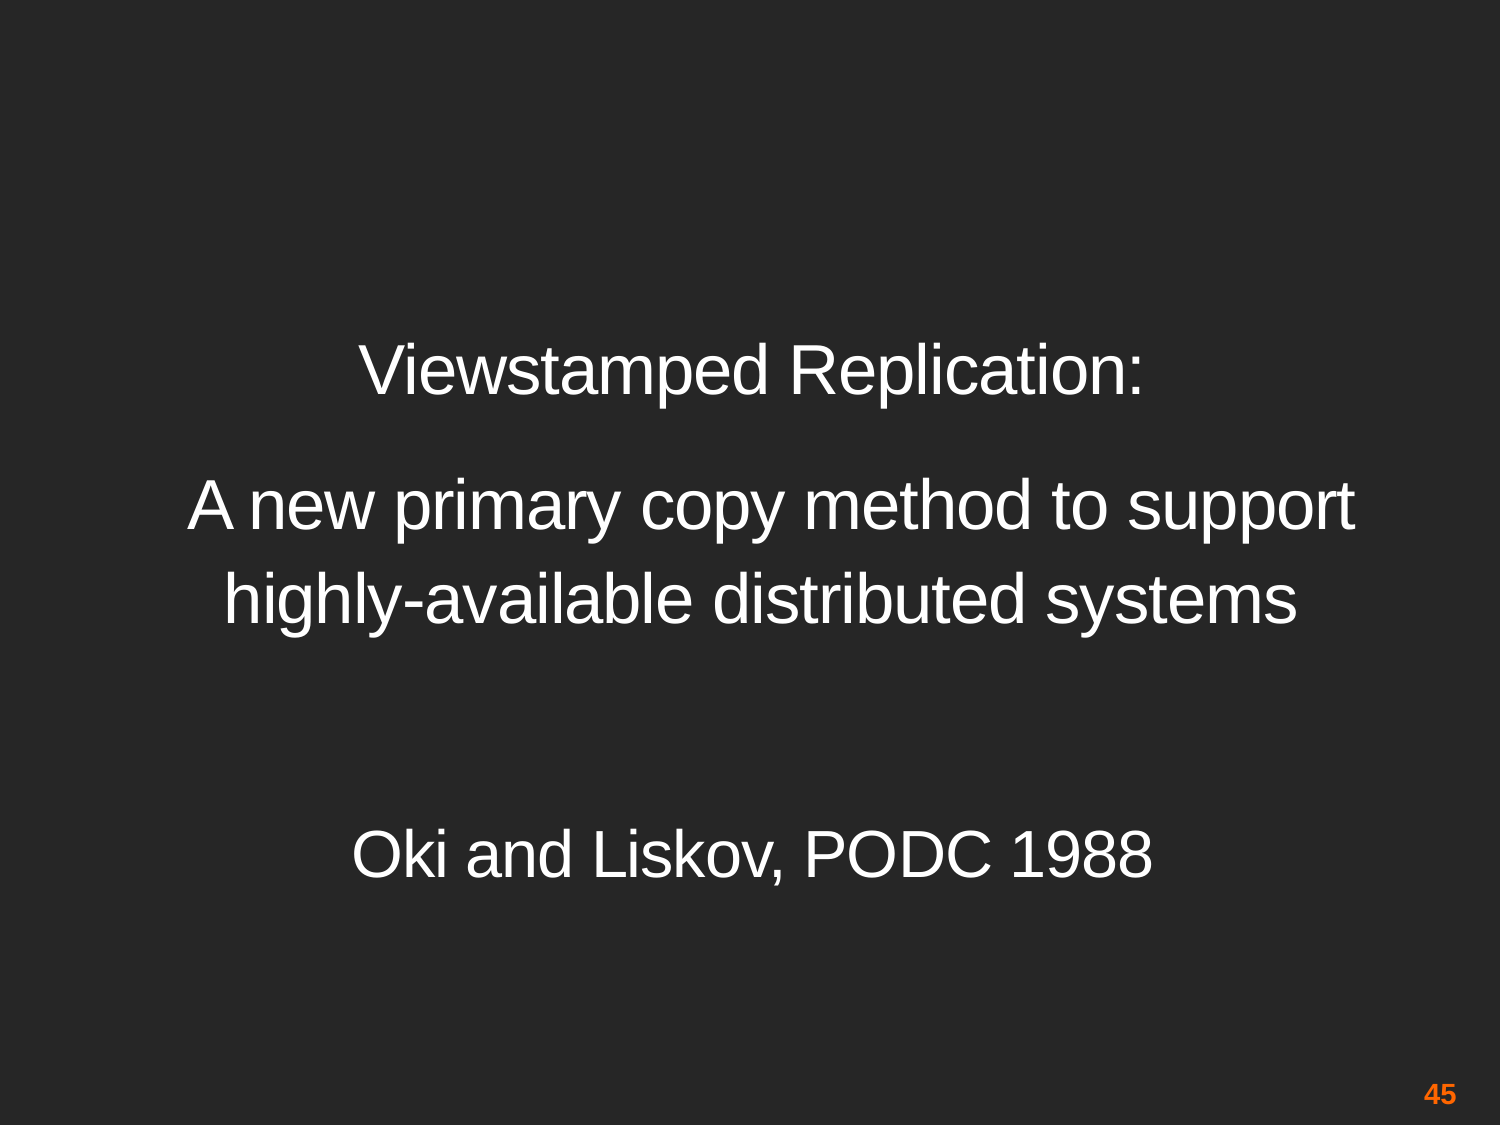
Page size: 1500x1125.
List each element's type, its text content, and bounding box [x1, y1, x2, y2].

list Viewstamped Replication: A new primary copy method to support highly-available distributed systems Oki and Liskov, PODC 1988 [60, 230, 1463, 977]
slide_number 45 [1112, 1074, 1463, 1110]
